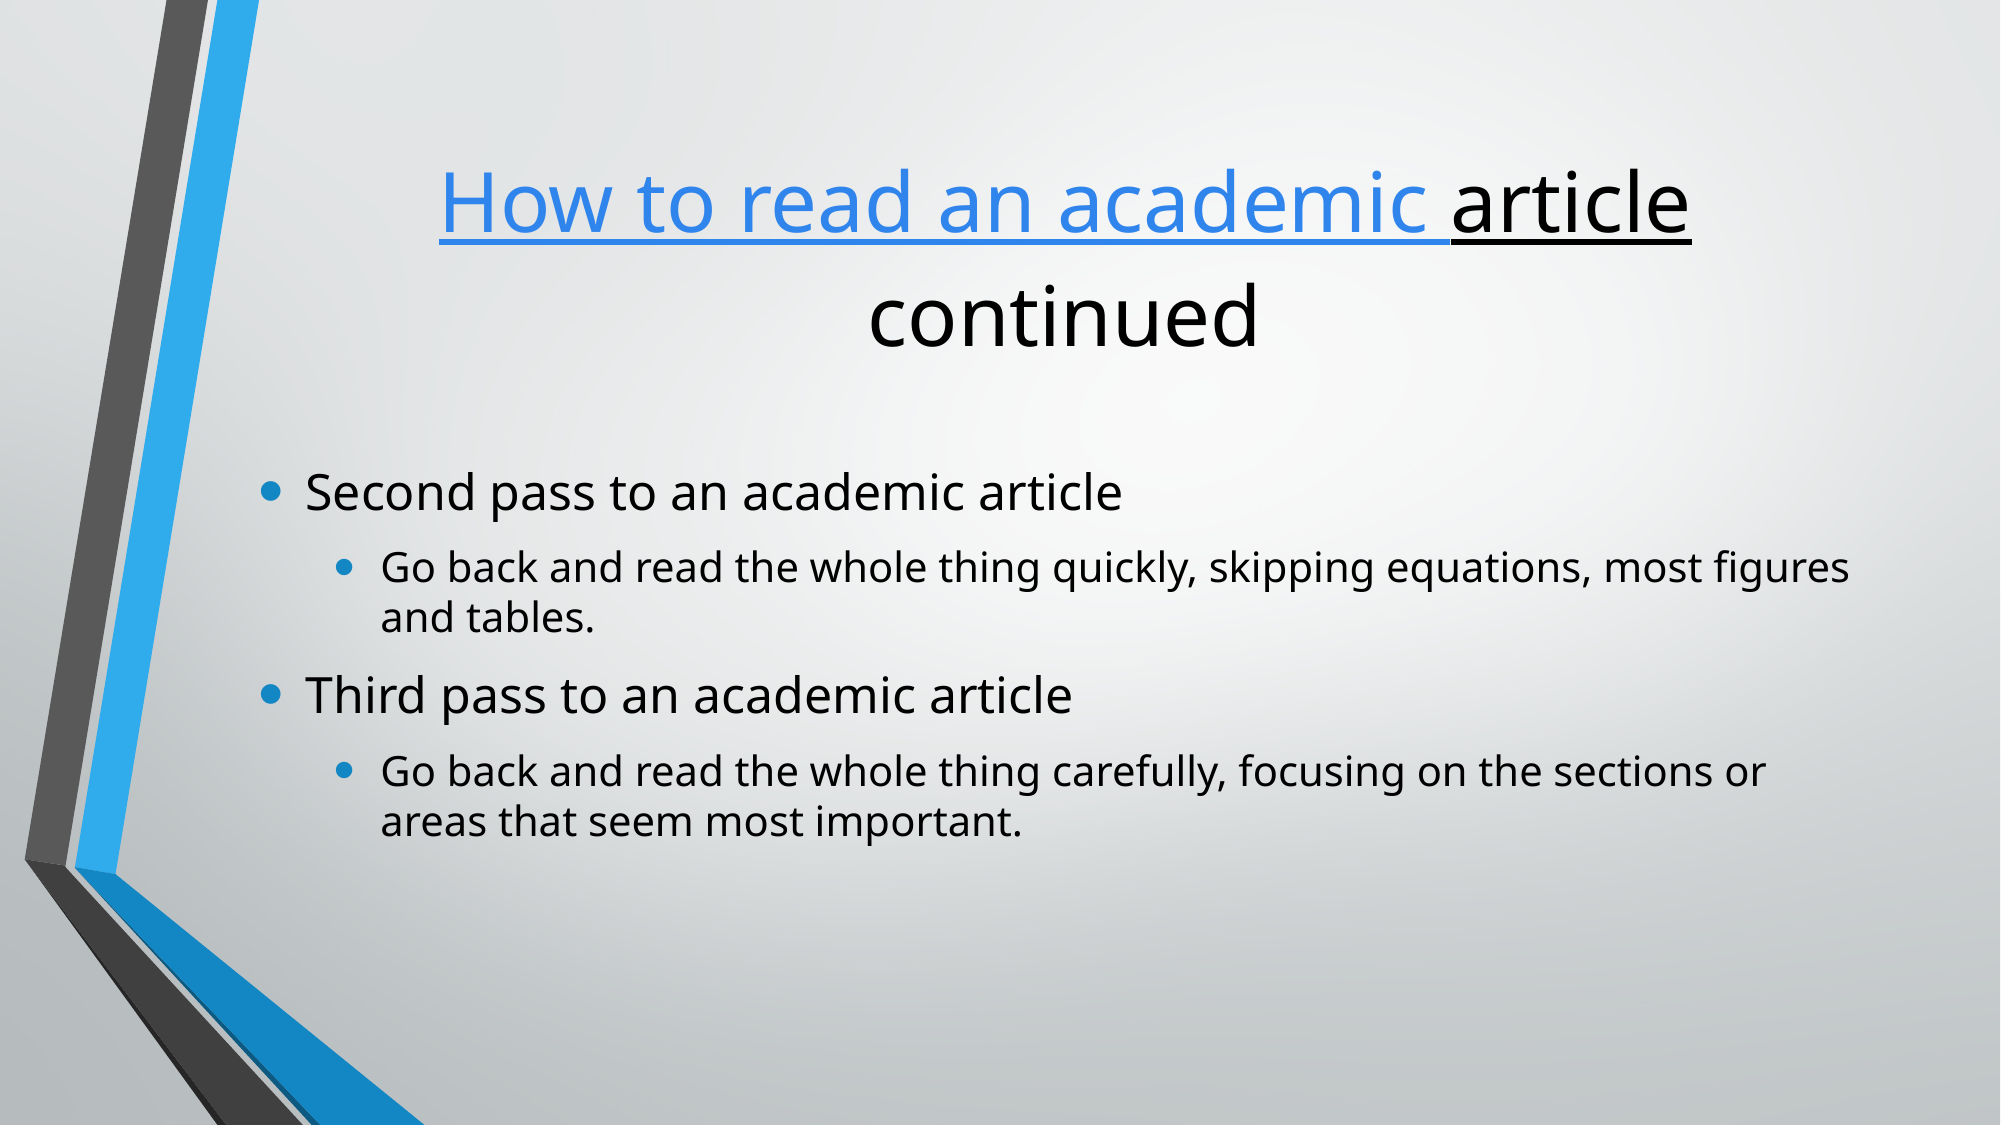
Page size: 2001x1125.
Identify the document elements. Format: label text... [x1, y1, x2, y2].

title How to read an academic article continued [243, 112, 1887, 400]
list Second pass to an academic article Go back and read the whole thing quickly, skipping equations, most figures and tables. Third pass to an academic article Go back and read the whole thing carefully, focusing on the sections or areas that seem most important. [243, 437, 1887, 950]
